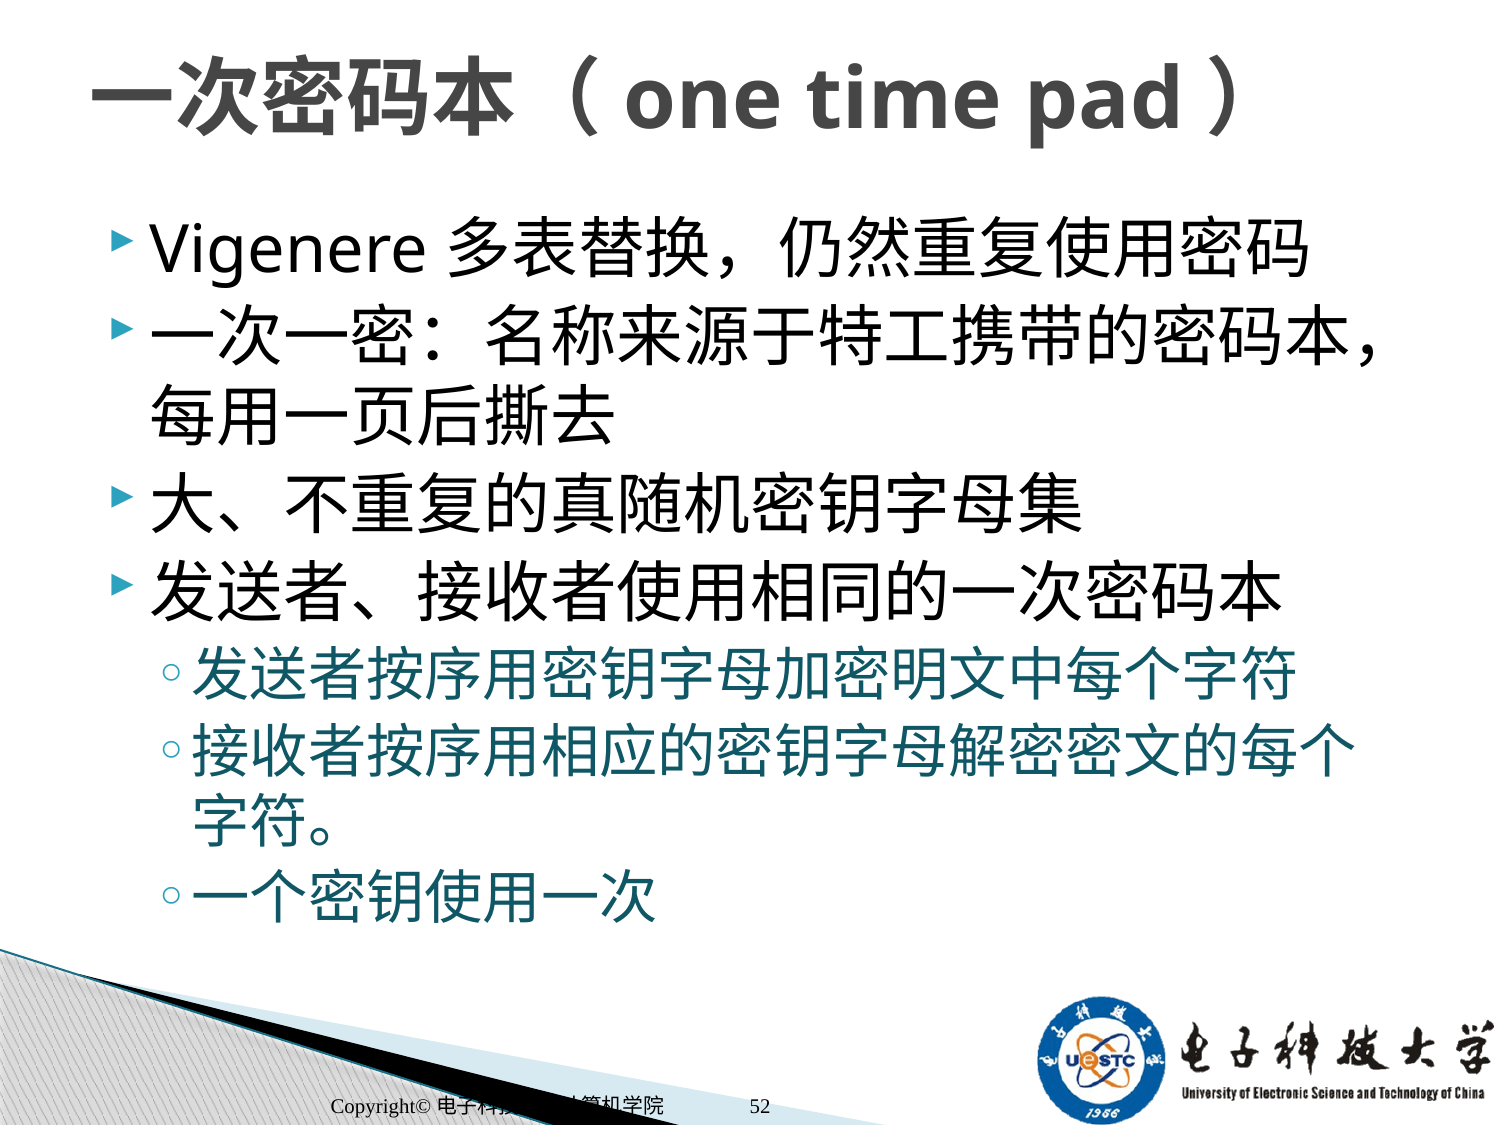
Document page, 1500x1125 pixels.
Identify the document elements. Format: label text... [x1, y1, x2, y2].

slide_number 52 [701, 1051, 786, 1125]
list Vigenere多表替换，仍然重复使用密码 一次一密：名称来源于特工携带的密码本，每用一页后撕去 大、不重复的真随机密钥字母集 发送者、接收者使用相同的一次密码本 发送者按序用密钥字母加密明文中每个字符 接收者按序用相应的密钥字母解密密文的每个字符。 一个密钥使用一次 [75, 198, 1425, 1049]
text_box [0, 953, 75, 978]
title 一次密码本（one time pad） [75, 0, 1425, 188]
picture [1037, 995, 1495, 1125]
footer Copyright©电子科技大学计算机学院 [293, 1051, 680, 1125]
